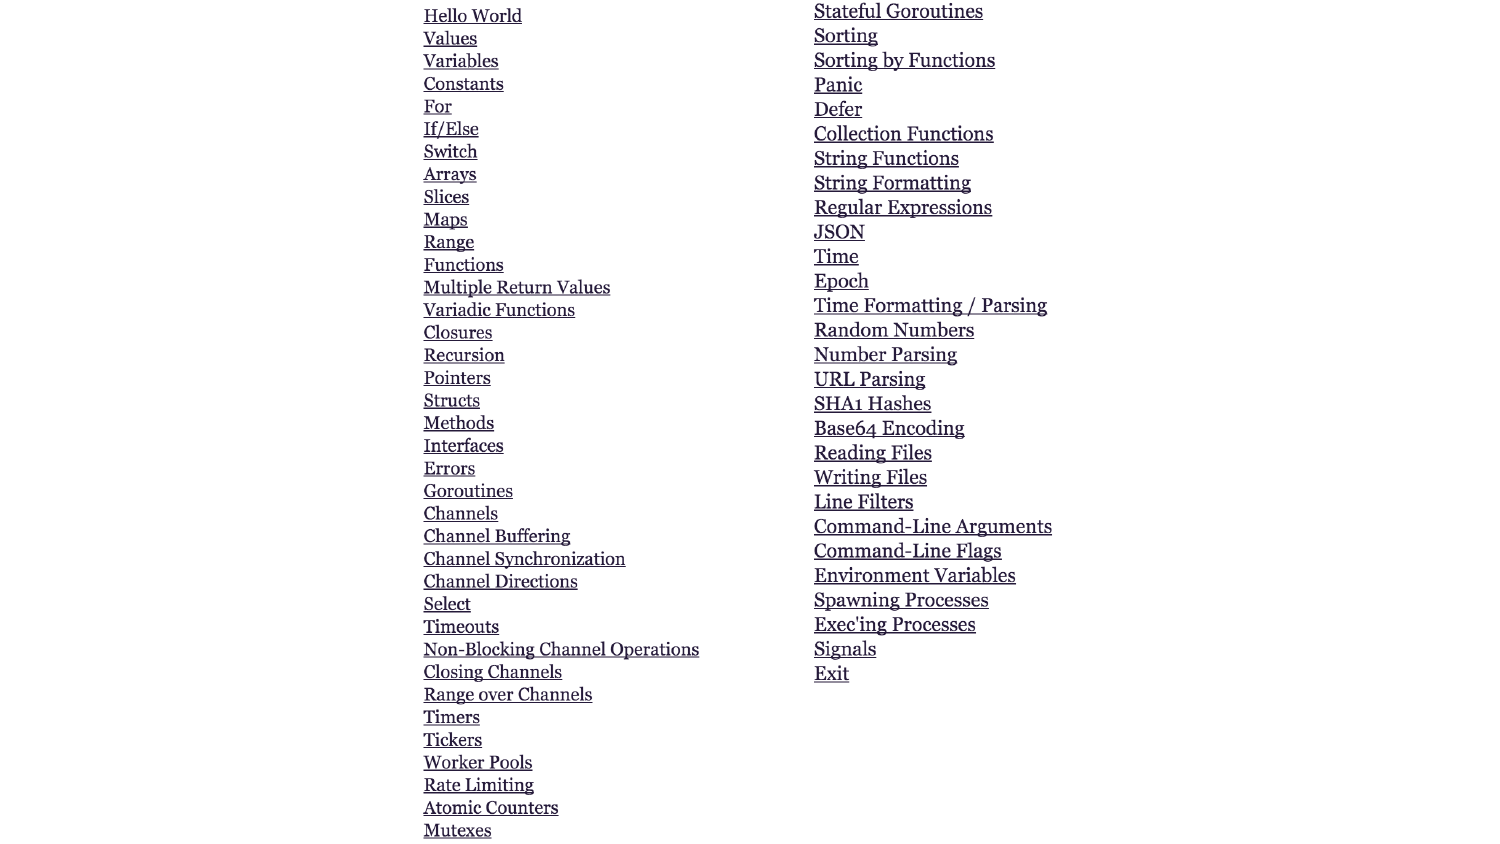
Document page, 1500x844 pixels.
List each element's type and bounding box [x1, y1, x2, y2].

picture [416, 0, 716, 844]
picture [808, 0, 1084, 697]
